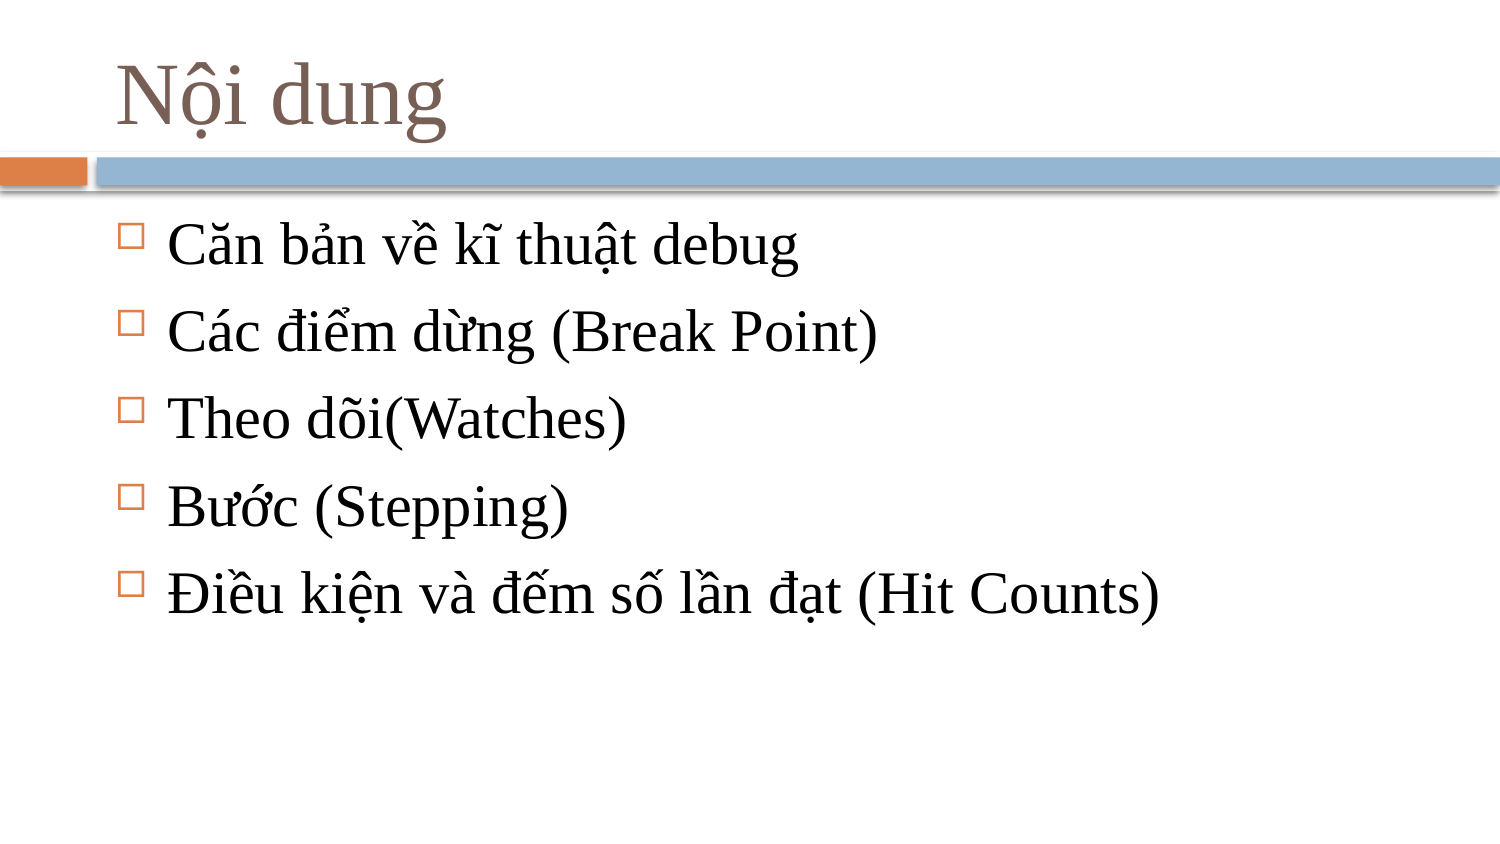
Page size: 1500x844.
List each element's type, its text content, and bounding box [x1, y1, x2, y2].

list Căn bản về kĩ thuật debug Các điểm dừng (Break Point) Theo dõi(Watches) Bước (Stepping) Điều kiện và đếm số lần đạt (Hit Counts) [100, 196, 1438, 750]
title Nội dung [100, 28, 1438, 150]
